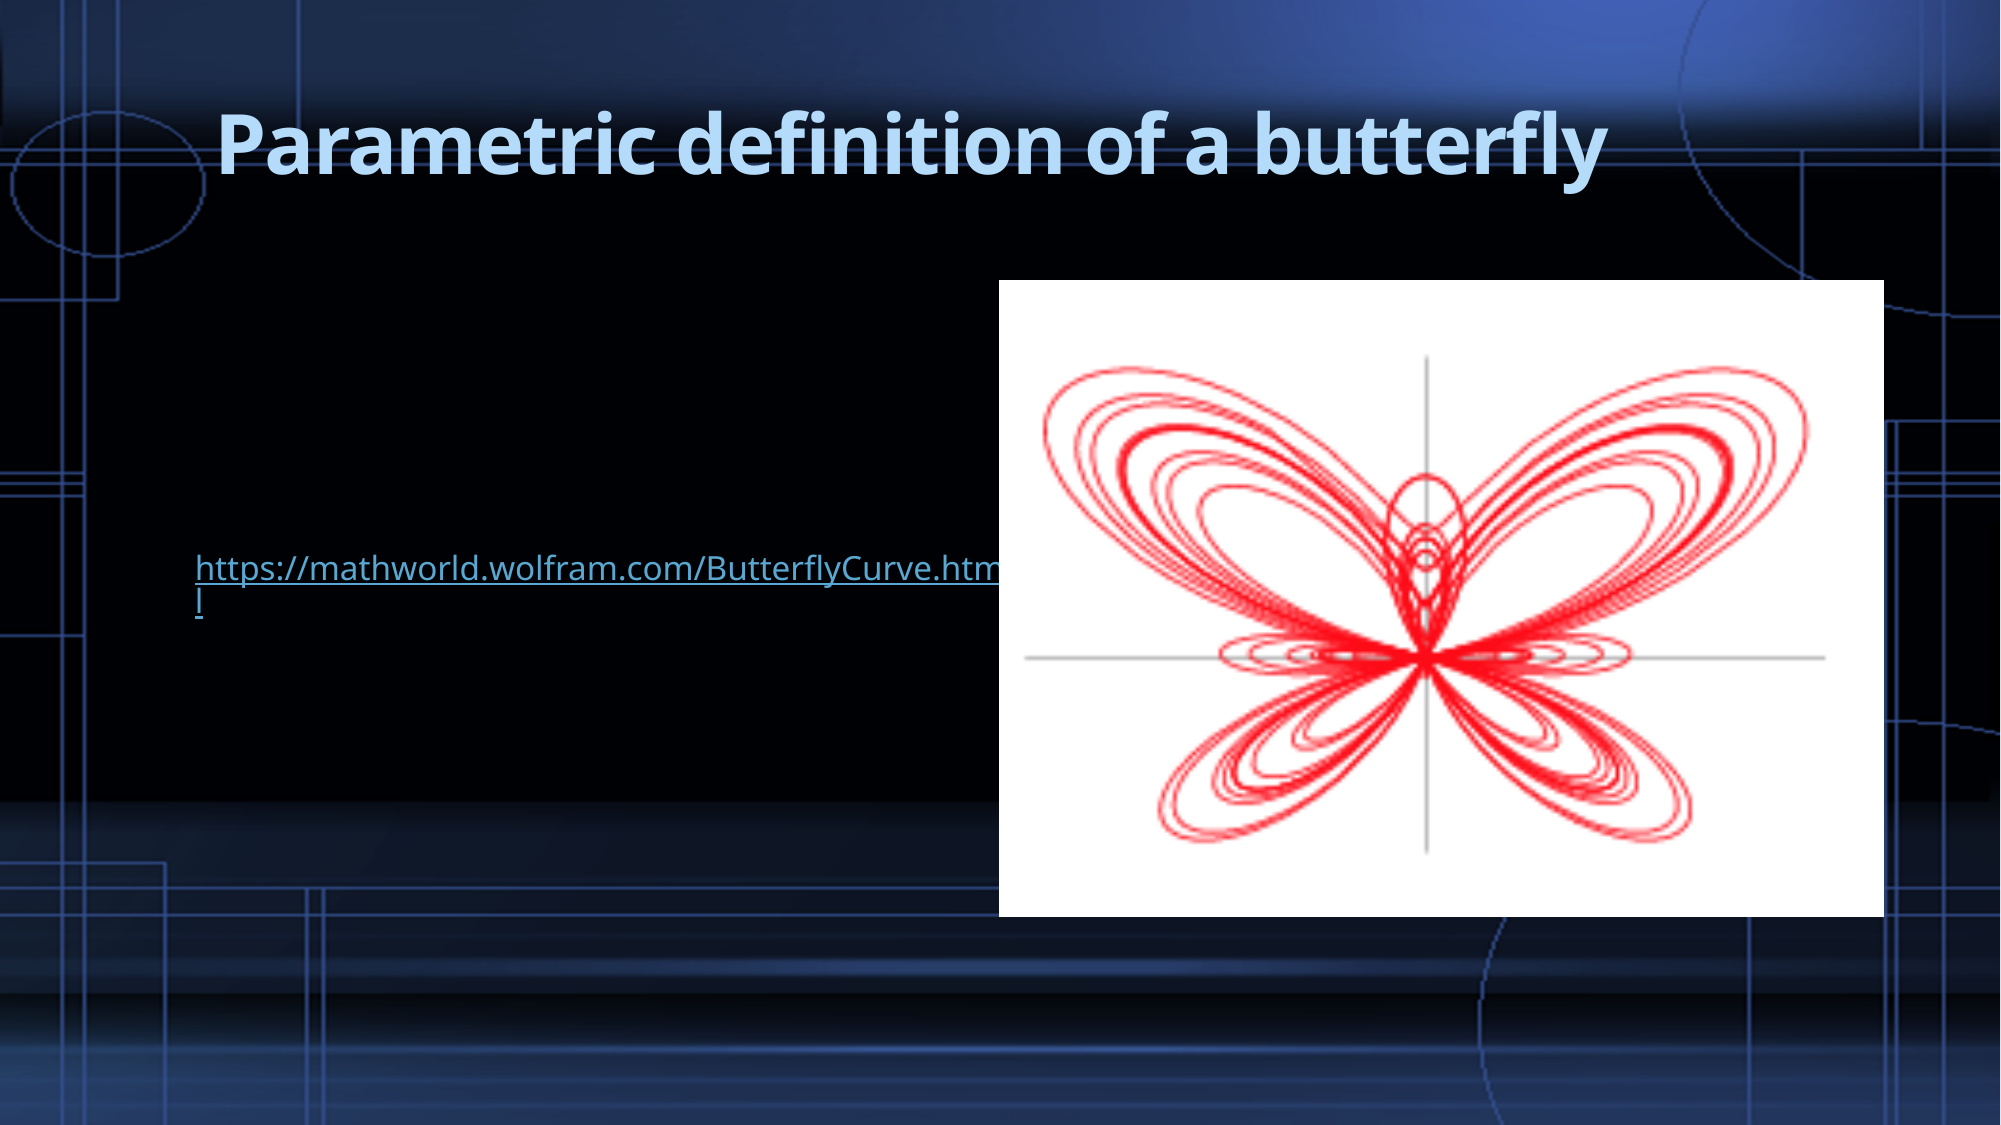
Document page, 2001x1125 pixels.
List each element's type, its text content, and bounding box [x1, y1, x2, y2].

title Parametric definition of a butterfly [200, 83, 1900, 234]
picture [0, 0, 2001, 1125]
